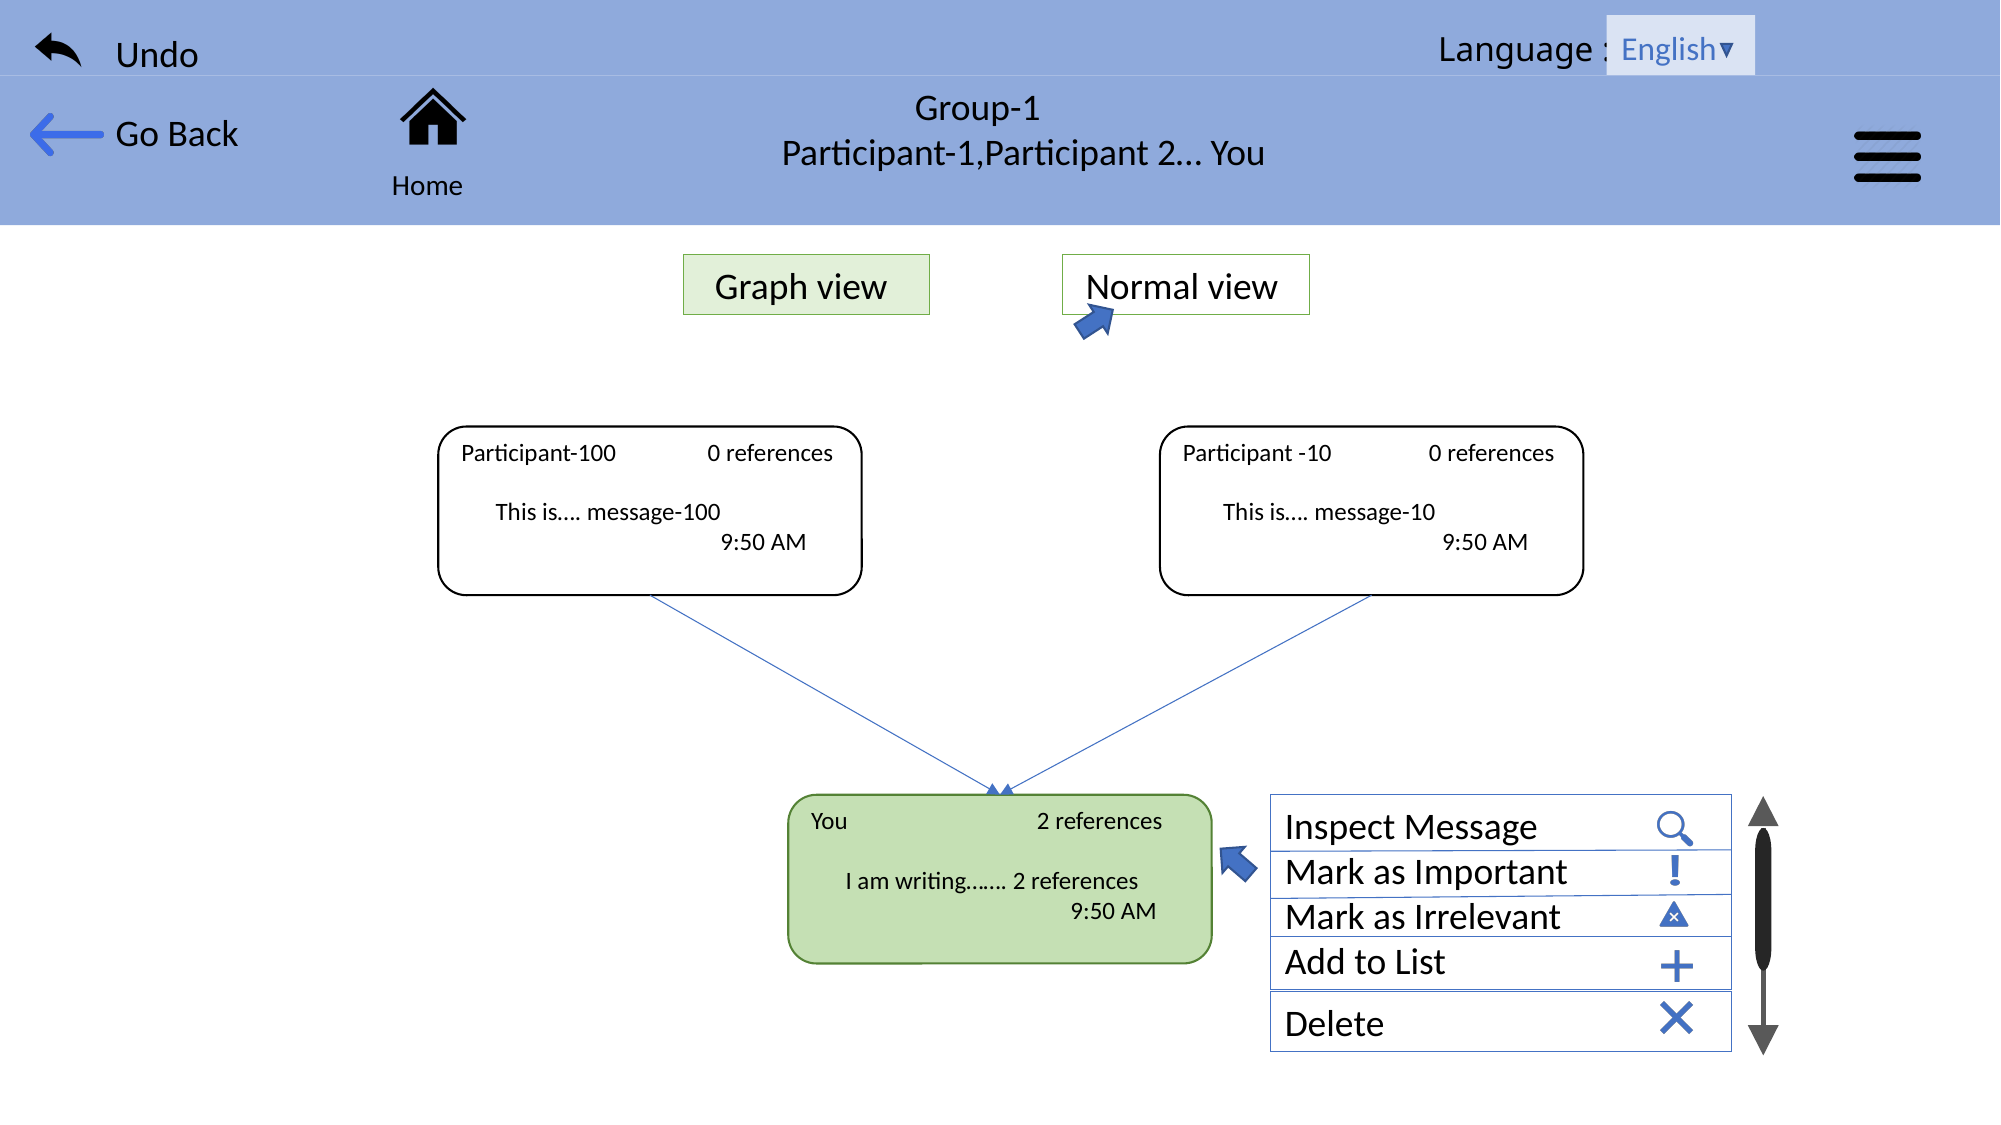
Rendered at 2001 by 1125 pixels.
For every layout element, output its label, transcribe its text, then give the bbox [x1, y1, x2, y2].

picture [1653, 807, 1697, 850]
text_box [999, 595, 1372, 795]
picture [1657, 947, 1696, 985]
text_box Participant -10 0 references This is…. message-10 9:50 AM [1158, 425, 1585, 597]
picture [1646, 852, 1704, 889]
text_box Home [377, 158, 489, 209]
text_box English [1606, 15, 1756, 75]
text_box Group-1 Participant-1,Participant 2… You [0, 75, 2000, 226]
text_box Undo [100, 22, 269, 82]
text_box [1219, 845, 1258, 883]
text_box Normal view [1062, 254, 1310, 315]
text_box Go Back [104, 101, 363, 161]
text_box [1746, 793, 1781, 828]
text_box [1719, 42, 1734, 59]
picture [1654, 995, 1699, 1040]
text_box [1754, 826, 1773, 972]
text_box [1270, 894, 1732, 899]
text_box Inspect Message Mark as Important Mark as Irrelevant Add to List [1270, 937, 1732, 990]
text_box Inspect Message Mark as Important Mark as Irrelevant Add to List [1270, 794, 1732, 849]
text_box Delete [1270, 991, 1732, 1052]
text_box Participant-100 0 references This is…. message-100 9:50 AM [437, 425, 863, 597]
picture [1657, 898, 1690, 931]
text_box You 2 references I am writing……. 2 references 9:50 AM [787, 795, 1213, 965]
picture [1854, 123, 1921, 190]
text_box Inspect Message Mark as Important Mark as Irrelevant Add to List [1270, 899, 1732, 936]
text_box [1746, 1024, 1781, 1058]
title Language : [0, 0, 2000, 75]
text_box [649, 595, 999, 795]
picture [395, 78, 471, 154]
text_box Inspect Message Mark as Important Mark as Irrelevant Add to List [1270, 852, 1732, 894]
text_box Graph view [683, 254, 930, 315]
picture [30, 95, 104, 174]
picture [30, 21, 86, 78]
text_box [1073, 303, 1115, 341]
